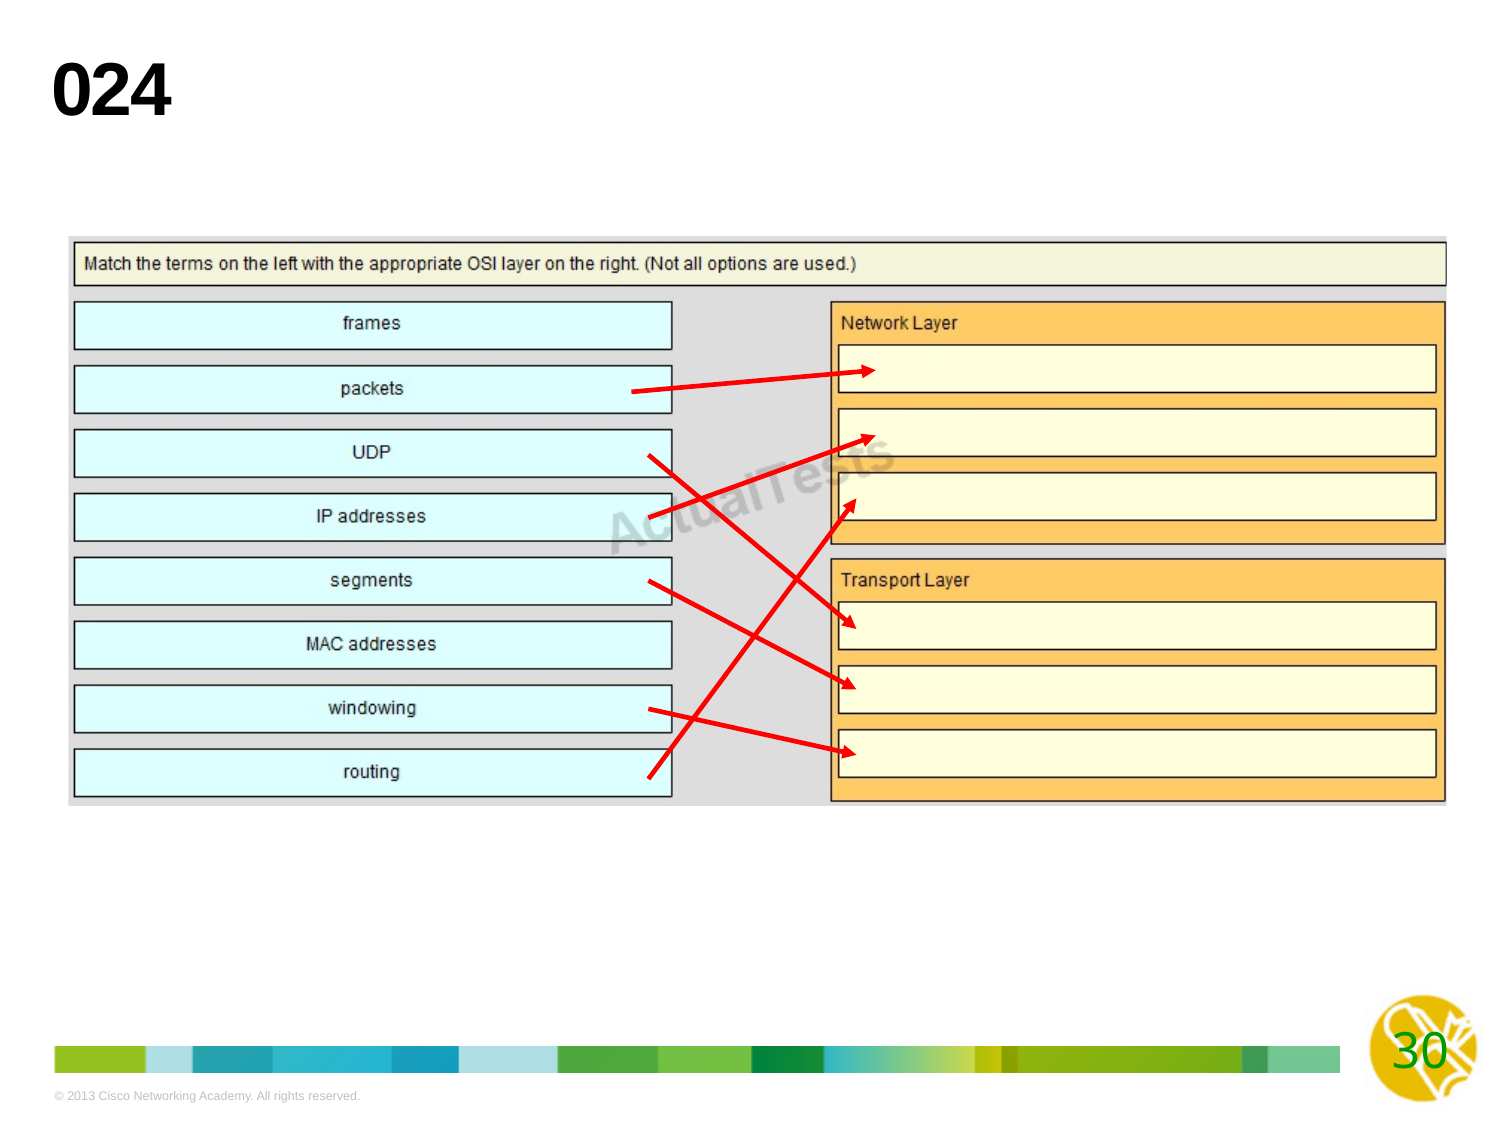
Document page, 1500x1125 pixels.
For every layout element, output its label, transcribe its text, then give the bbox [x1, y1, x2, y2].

picture [68, 235, 1447, 806]
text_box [631, 369, 876, 393]
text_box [648, 498, 857, 780]
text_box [648, 435, 876, 518]
picture [54, 970, 1500, 1125]
title 024 [37, 24, 1447, 138]
